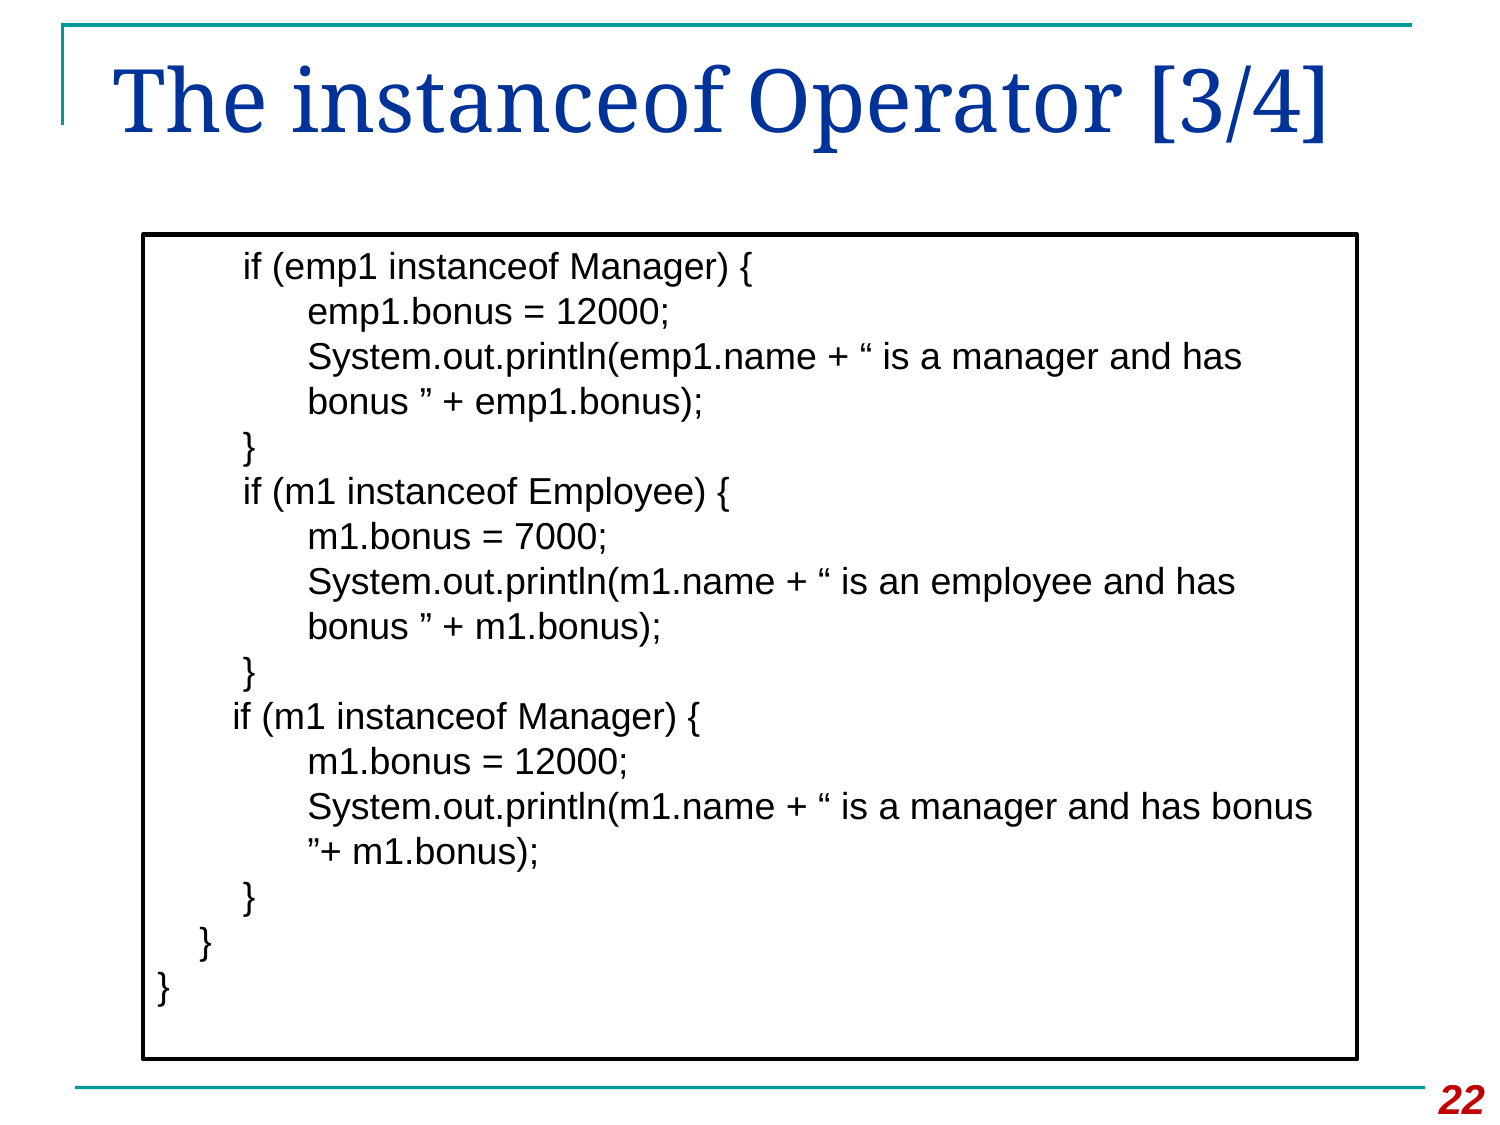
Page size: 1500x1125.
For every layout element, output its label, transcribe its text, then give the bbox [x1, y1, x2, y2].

title The instanceof Operator [3/4] [74, 37, 1426, 168]
text_box if (emp1 instanceof Manager) { emp1.bonus = 12000; System.out.println(emp1.name + “ is a manager and has bonus ” + emp1.bonus); } if (m1 instanceof Employee) { m1.bonus = 7000; System.out.println(m1.name + “ is an employee and has bonus ” + m1.bonus); } if (m1 instanceof Manager) { m1.bonus = 12000; System.out.println(m1.name + “ is a manager and has bonus ”+ m1.bonus); } } } [141, 232, 1359, 1061]
slide_number 22 [1400, 1065, 1500, 1125]
